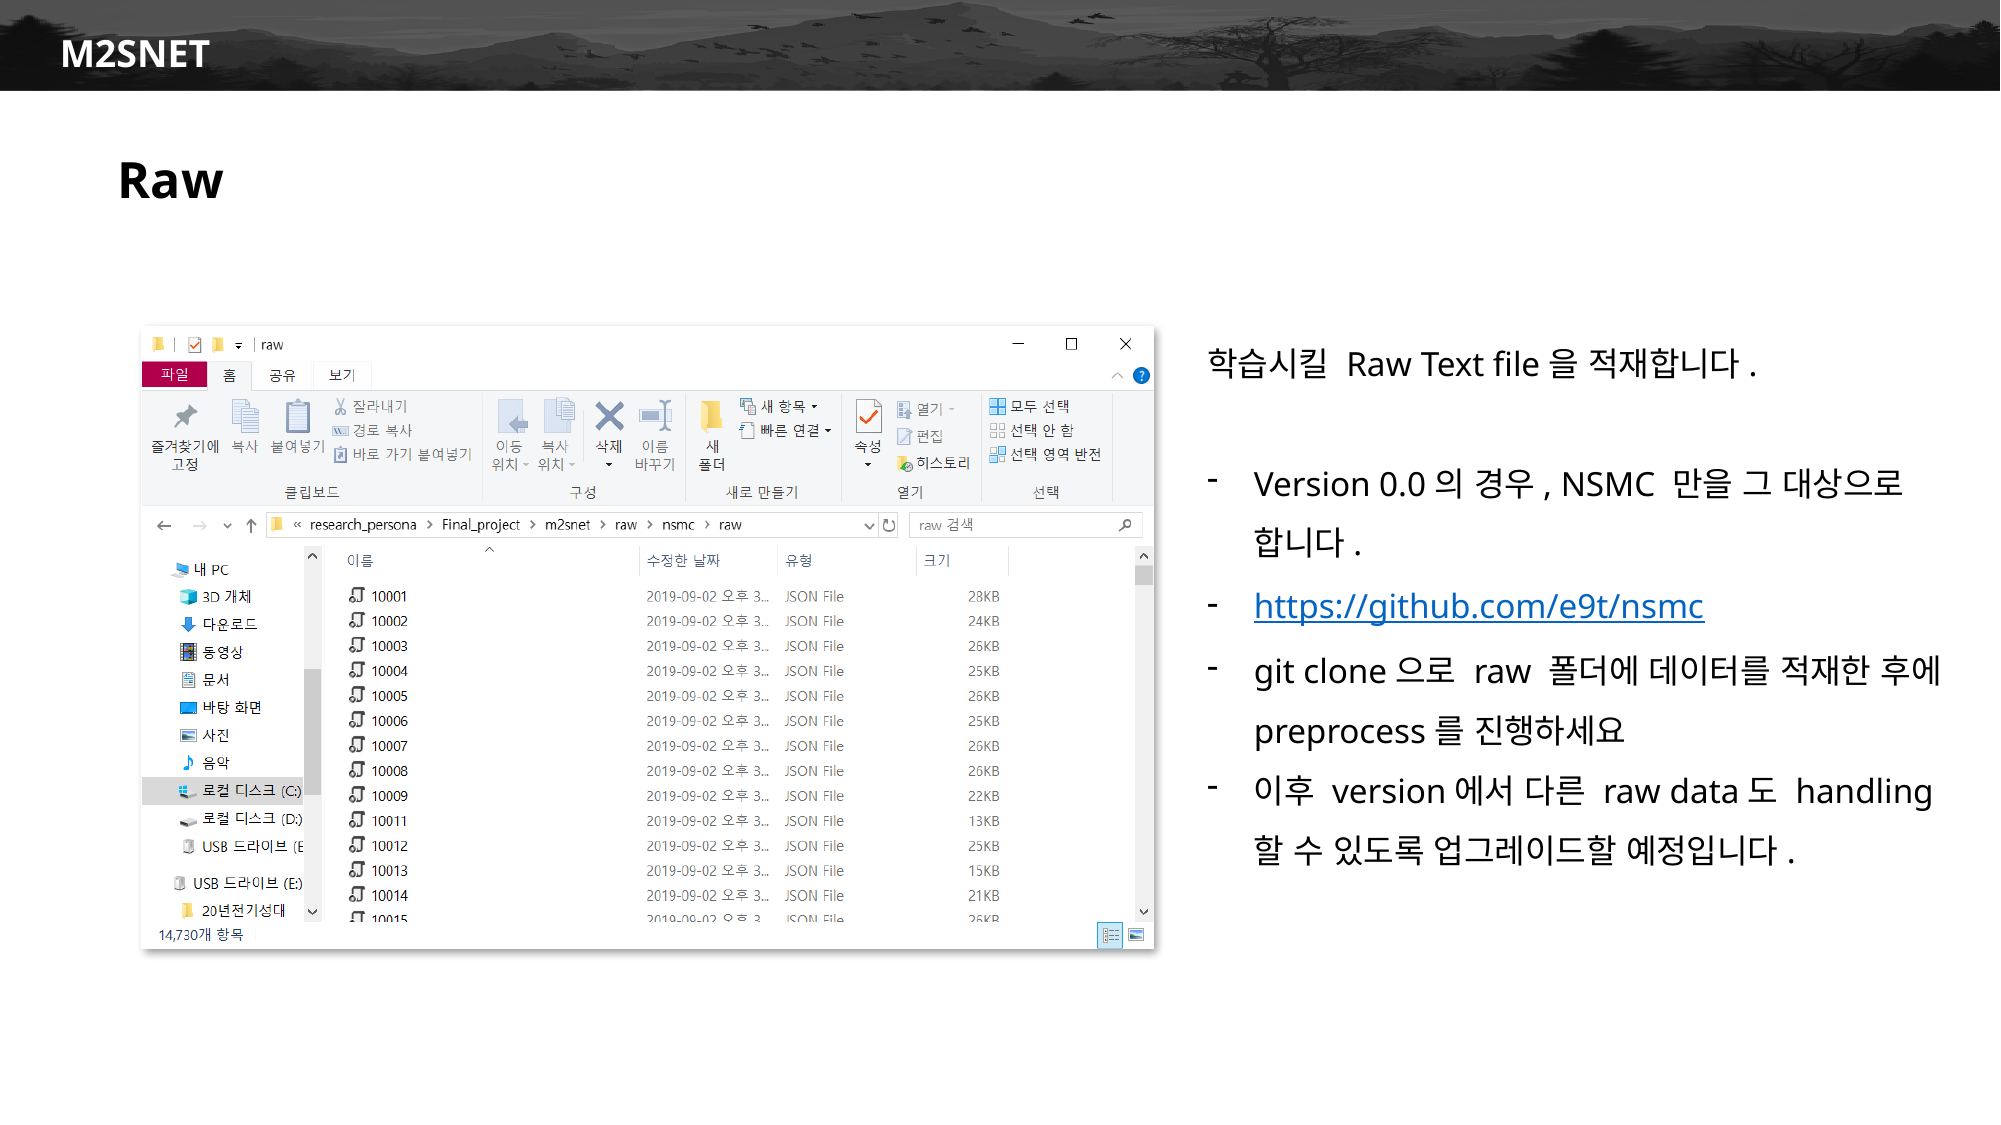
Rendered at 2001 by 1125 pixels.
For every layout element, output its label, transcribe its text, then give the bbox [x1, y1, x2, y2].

picture [0, 0, 2000, 91]
picture [140, 326, 1154, 949]
text_box 학습시킬 Raw Text file을 적재합니다. Version 0.0의 경우, NSMC 만을 그 대상으로 합니다. https://github.com/e9t/nsmc git clone으로 raw 폴더에 데이터를 적재한 후에 preprocess를 진행하세요 이후 version에서 다른 raw data도 handling할 수 있도록 업그레이드할 예정입니다. [1192, 315, 1984, 878]
text_box Raw [103, 141, 805, 216]
